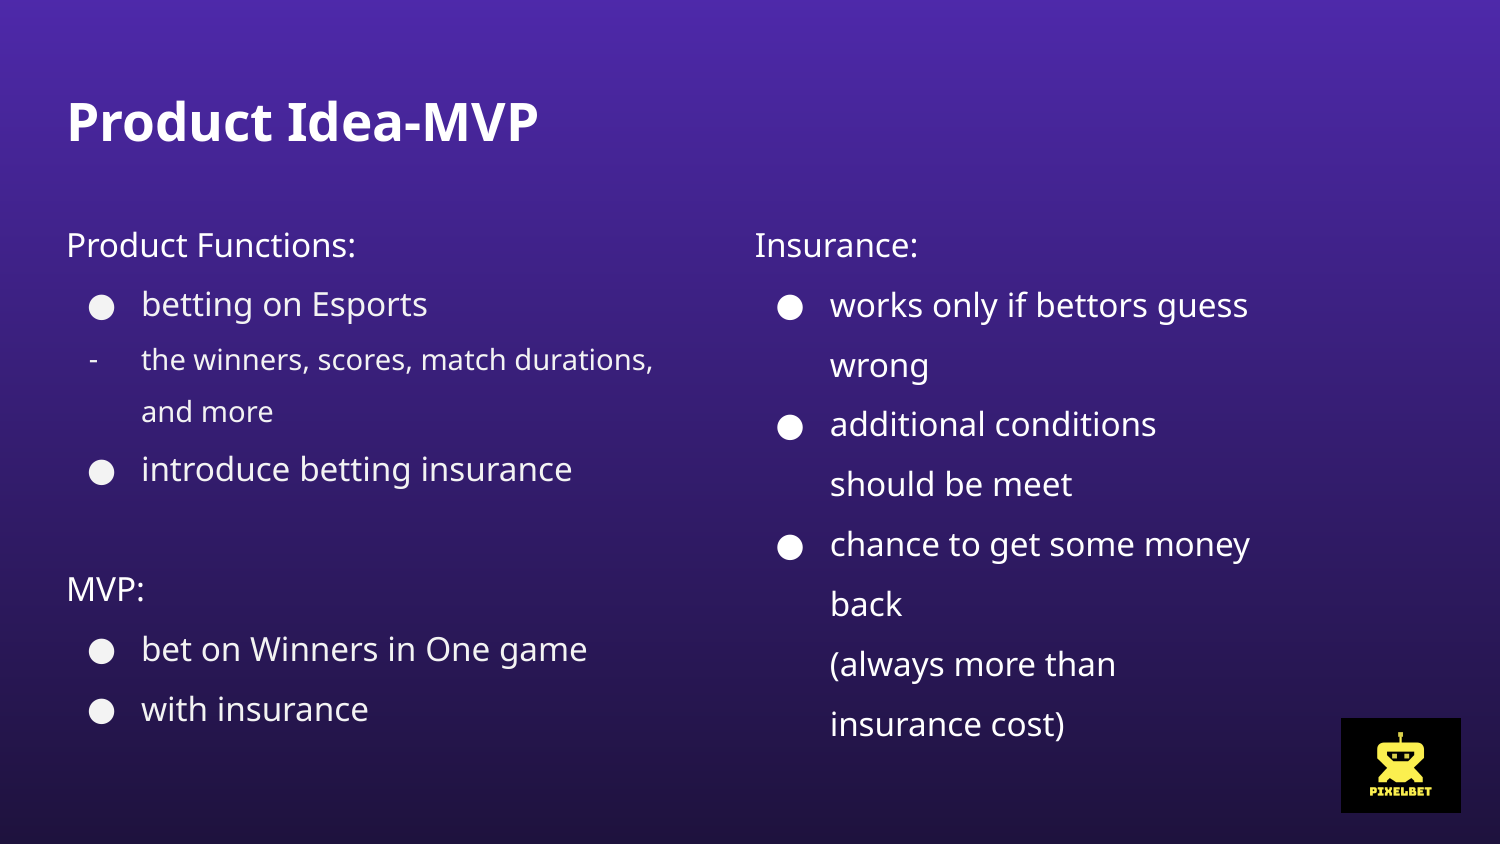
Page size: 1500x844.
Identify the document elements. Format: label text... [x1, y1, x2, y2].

title Product Idea-MVP [51, 72, 1449, 167]
text_box Insurance: works only if bettors guess wrong additional conditions should be meet chance to get some money back (always more than insurance cost) [739, 188, 1280, 758]
list Product Functions: betting on Esports the winners, scores, match durations, and more introduce betting insurance MVP: bet on Winners in One game with insurance [51, 189, 675, 797]
picture [1340, 718, 1461, 813]
